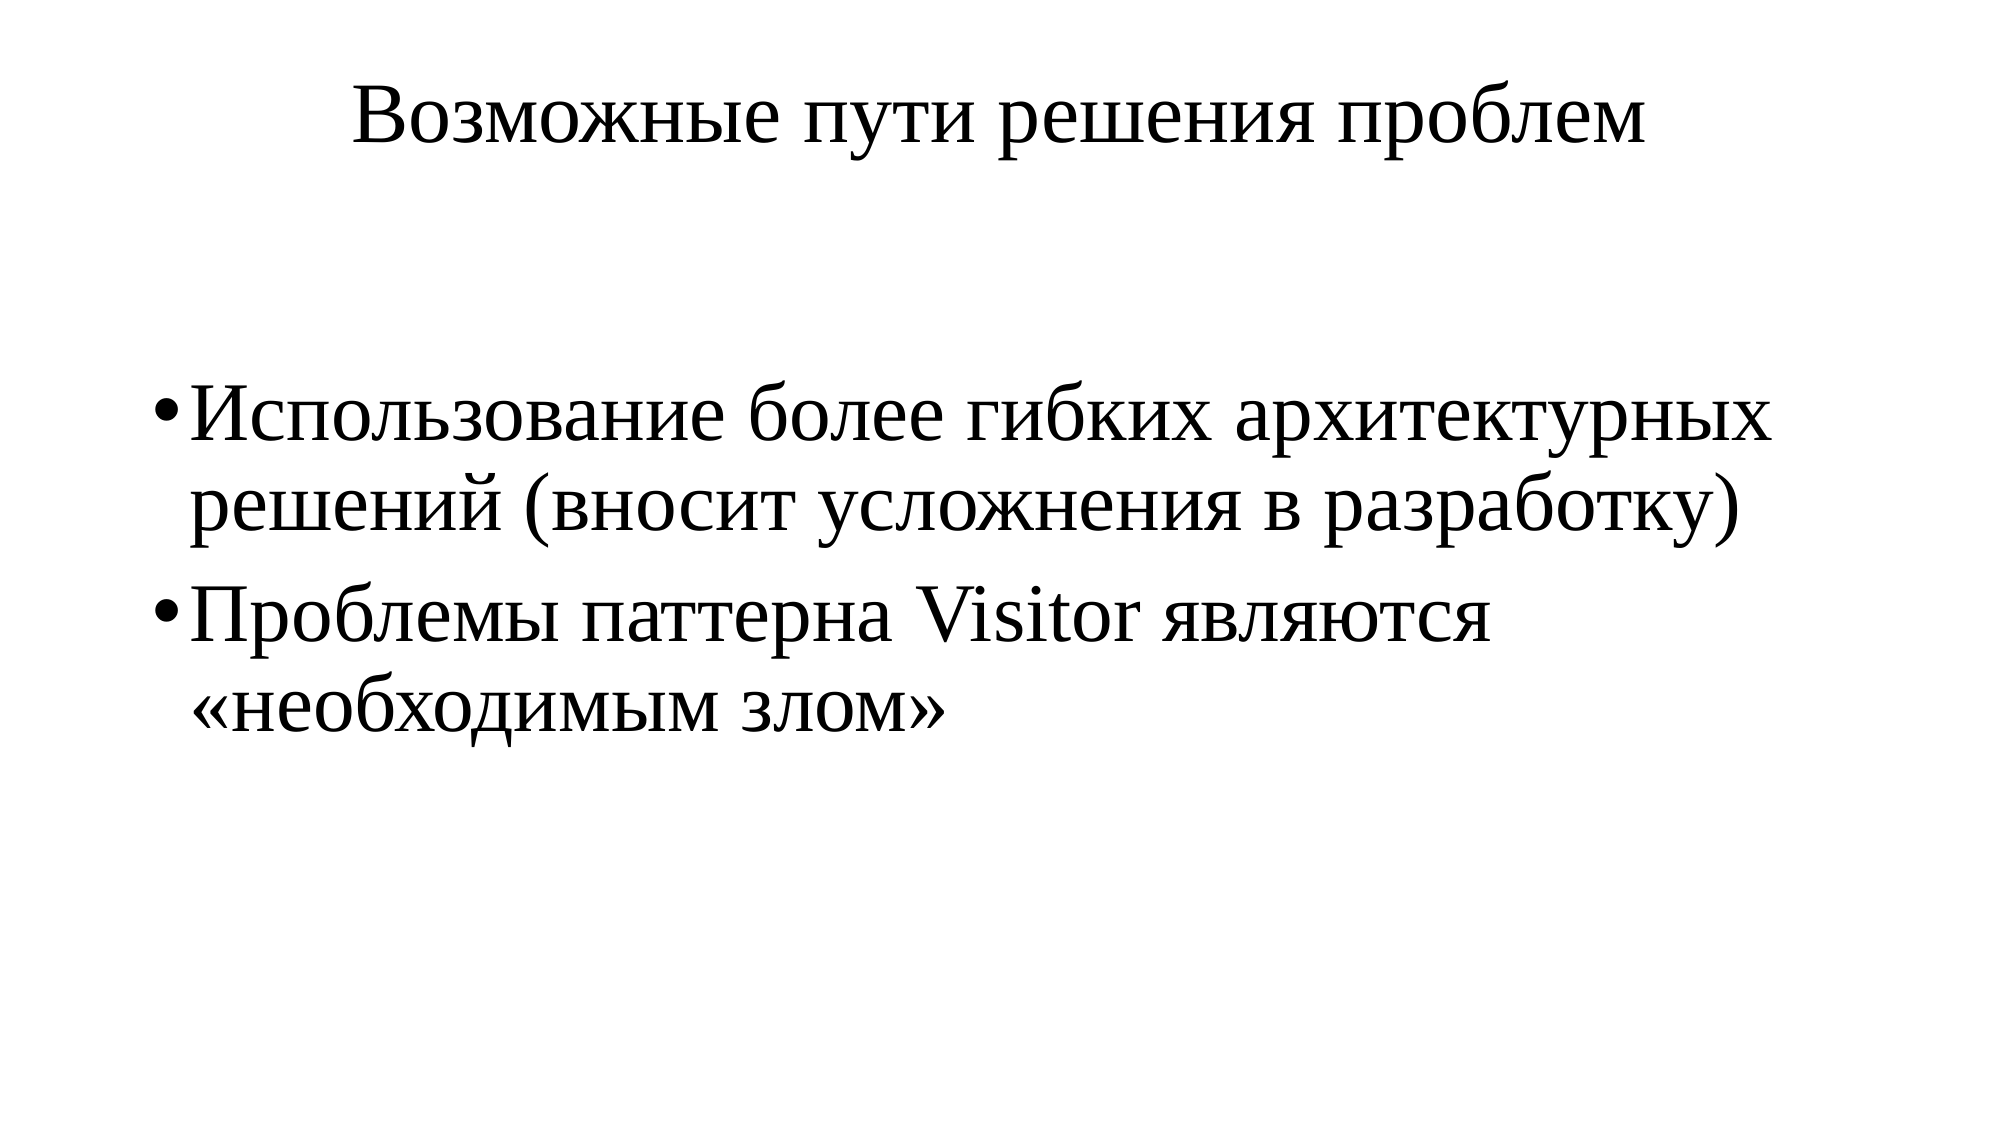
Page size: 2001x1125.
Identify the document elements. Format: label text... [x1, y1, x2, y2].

title Возможные пути решения проблем [137, 59, 1863, 169]
list Использование более гибких архитектурных решений (вносит усложнения в разработку) Проблемы паттерна Visitor являются «необходимым злом» [137, 361, 1863, 764]
